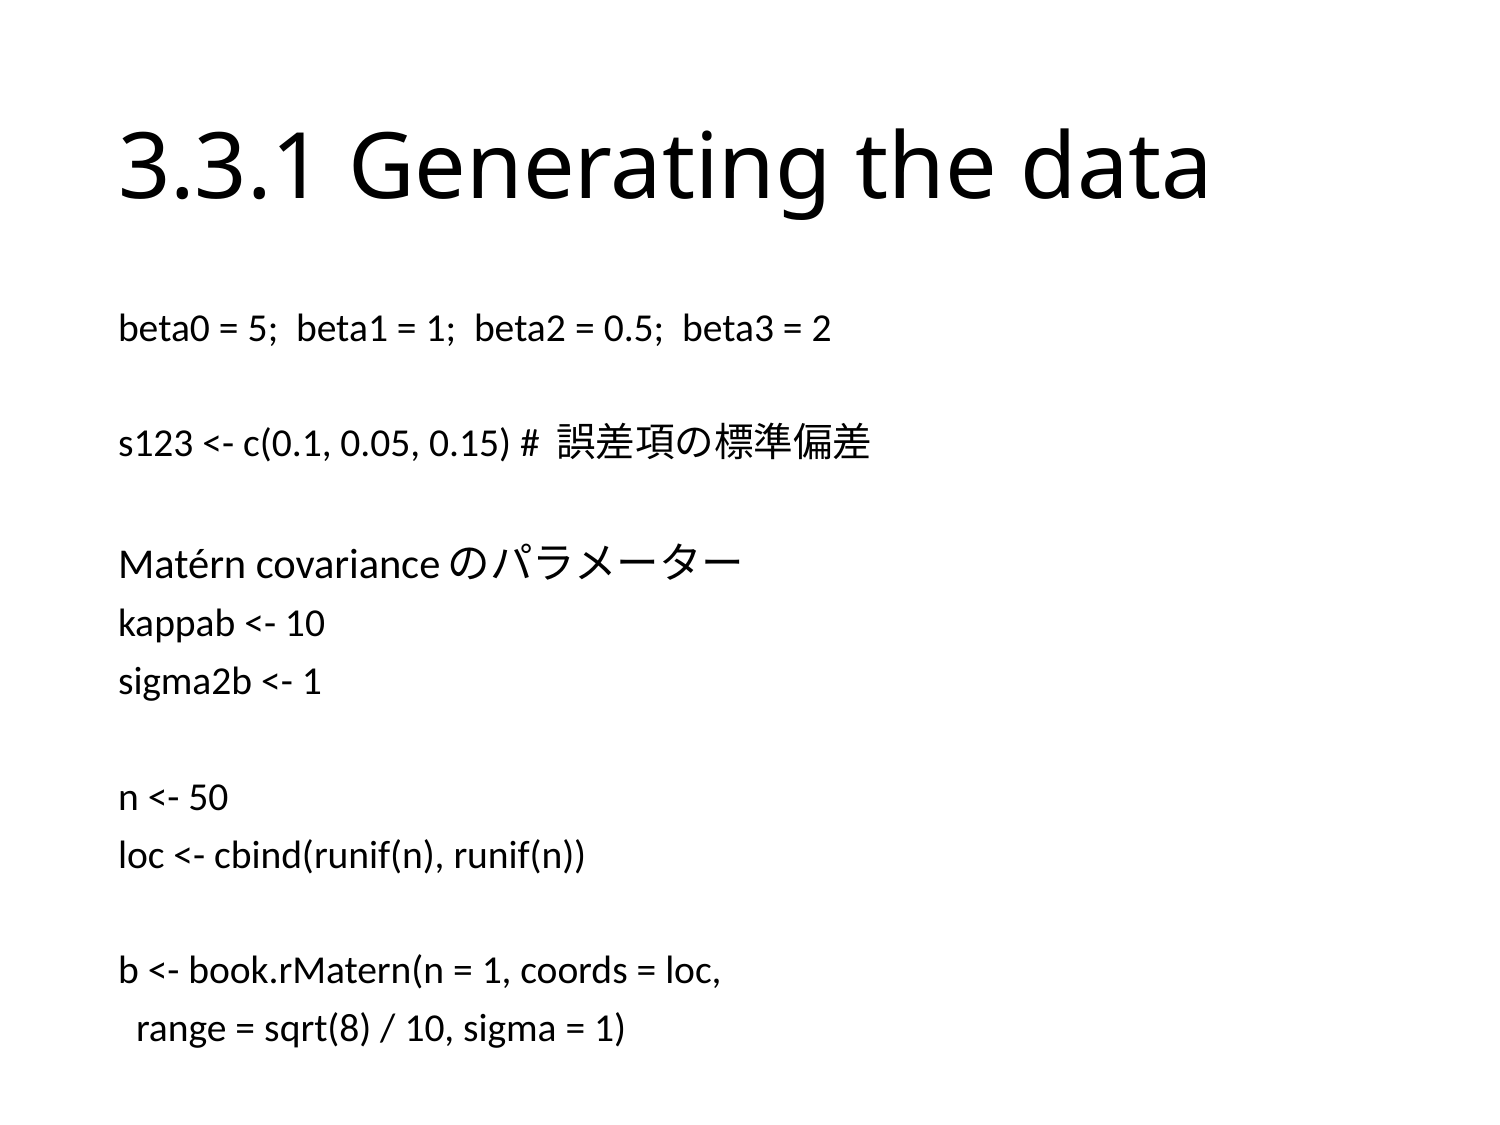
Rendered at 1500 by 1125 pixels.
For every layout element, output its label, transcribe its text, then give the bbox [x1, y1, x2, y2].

title 3.3.1 Generating the data [103, 59, 1397, 278]
list beta0 = 5; beta1 = 1; beta2 = 0.5; beta3 = 2 s123 <- c(0.1, 0.05, 0.15) # 誤差項の標準偏差 Matérn covarianceのパラメーター kappab <- 10 sigma2b <- 1 n <- 50 loc <- cbind(runif(n), runif(n)) b <- book.rMatern(n = 1, coords = loc, range = sqrt(8) / 10, sigma = 1) [103, 299, 1397, 1066]
